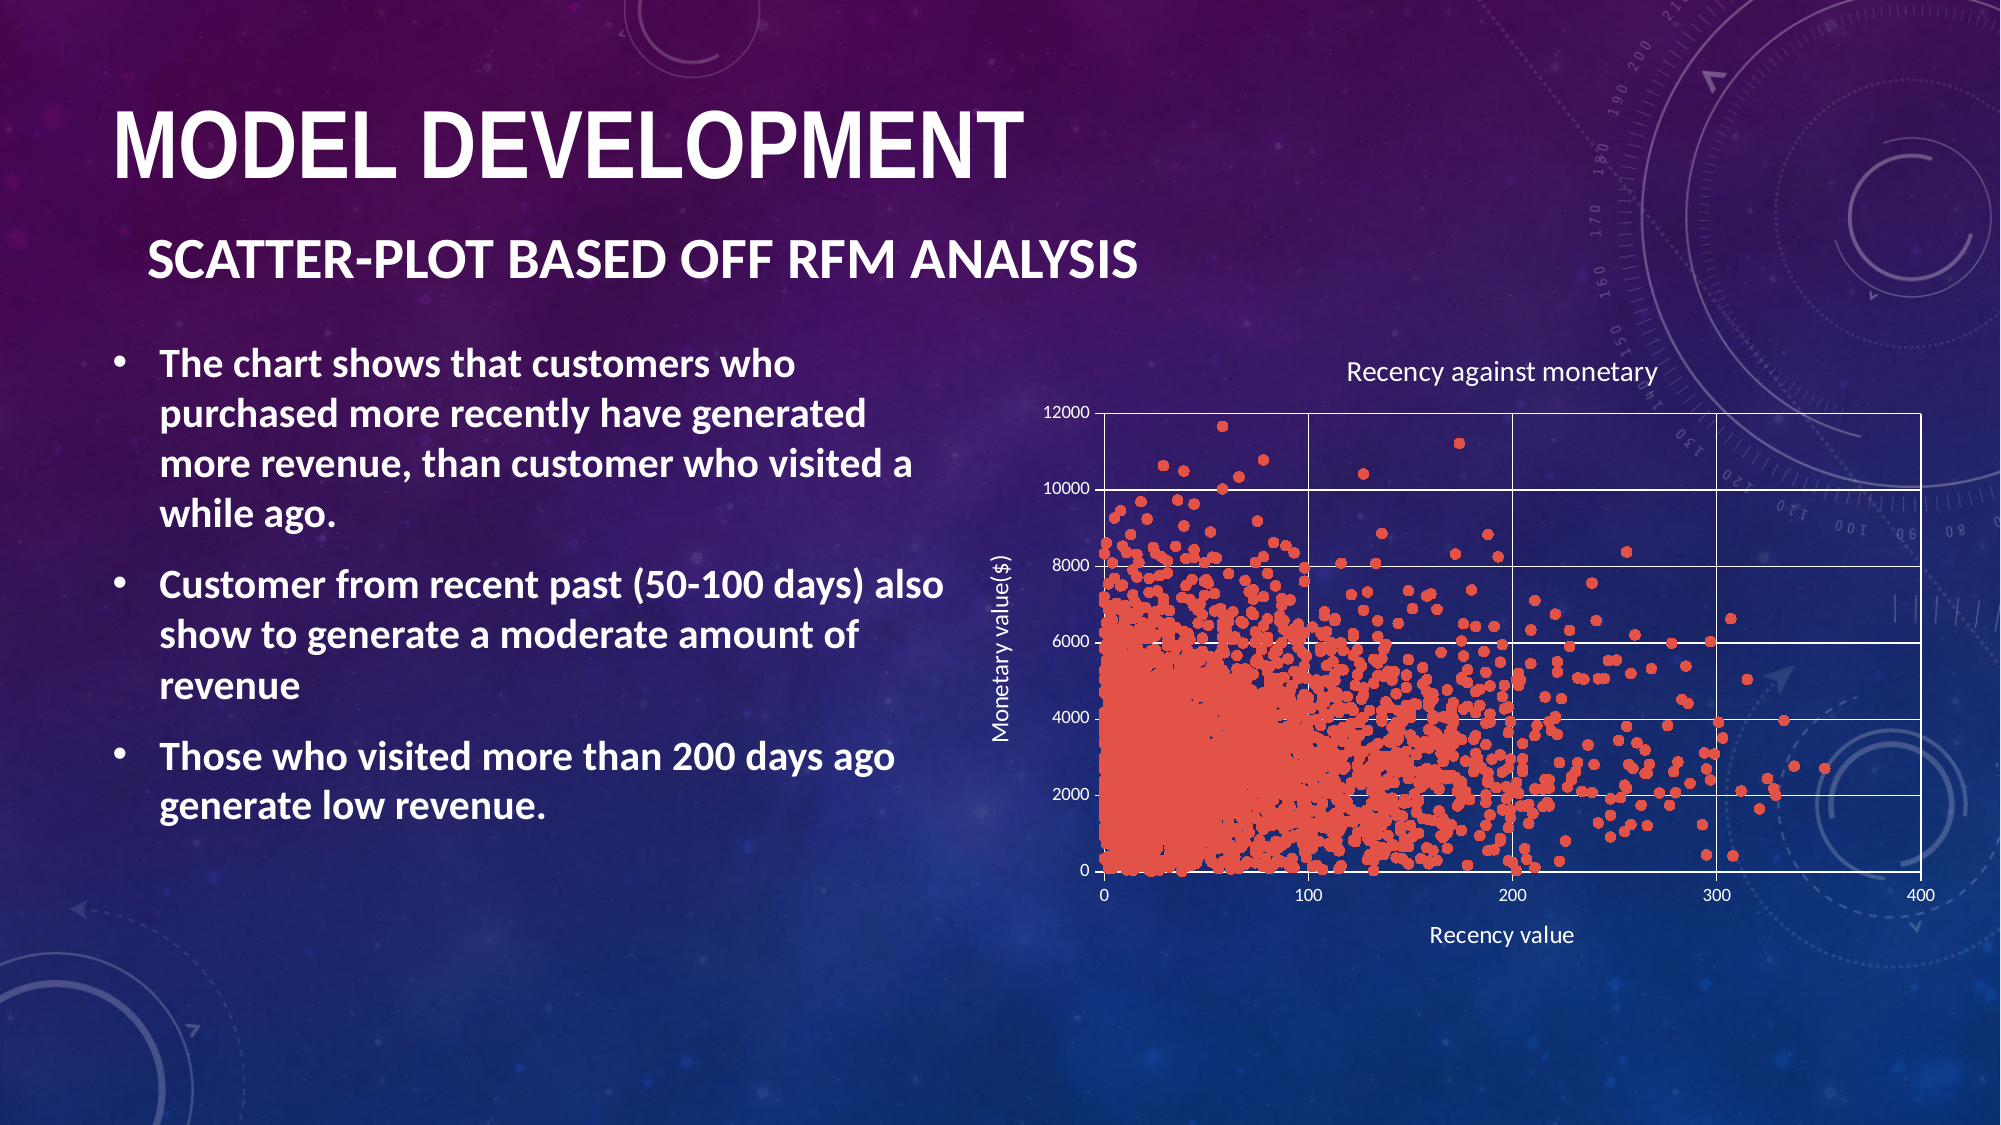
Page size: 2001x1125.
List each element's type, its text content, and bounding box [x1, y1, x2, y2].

picture [0, 0, 2001, 1125]
chart [953, 328, 1959, 984]
text_box The chart shows that customers who purchased more recently have generated more revenue, than customer who visited a while ago. Customer from recent past (50-100 days) also show to generate a moderate amount of revenue Those who visited more than 200 days ago generate low revenue. [97, 328, 953, 875]
text_box Model development [97, 87, 1723, 209]
text_box Scatter-plot based off rfm analysis [132, 208, 1364, 311]
